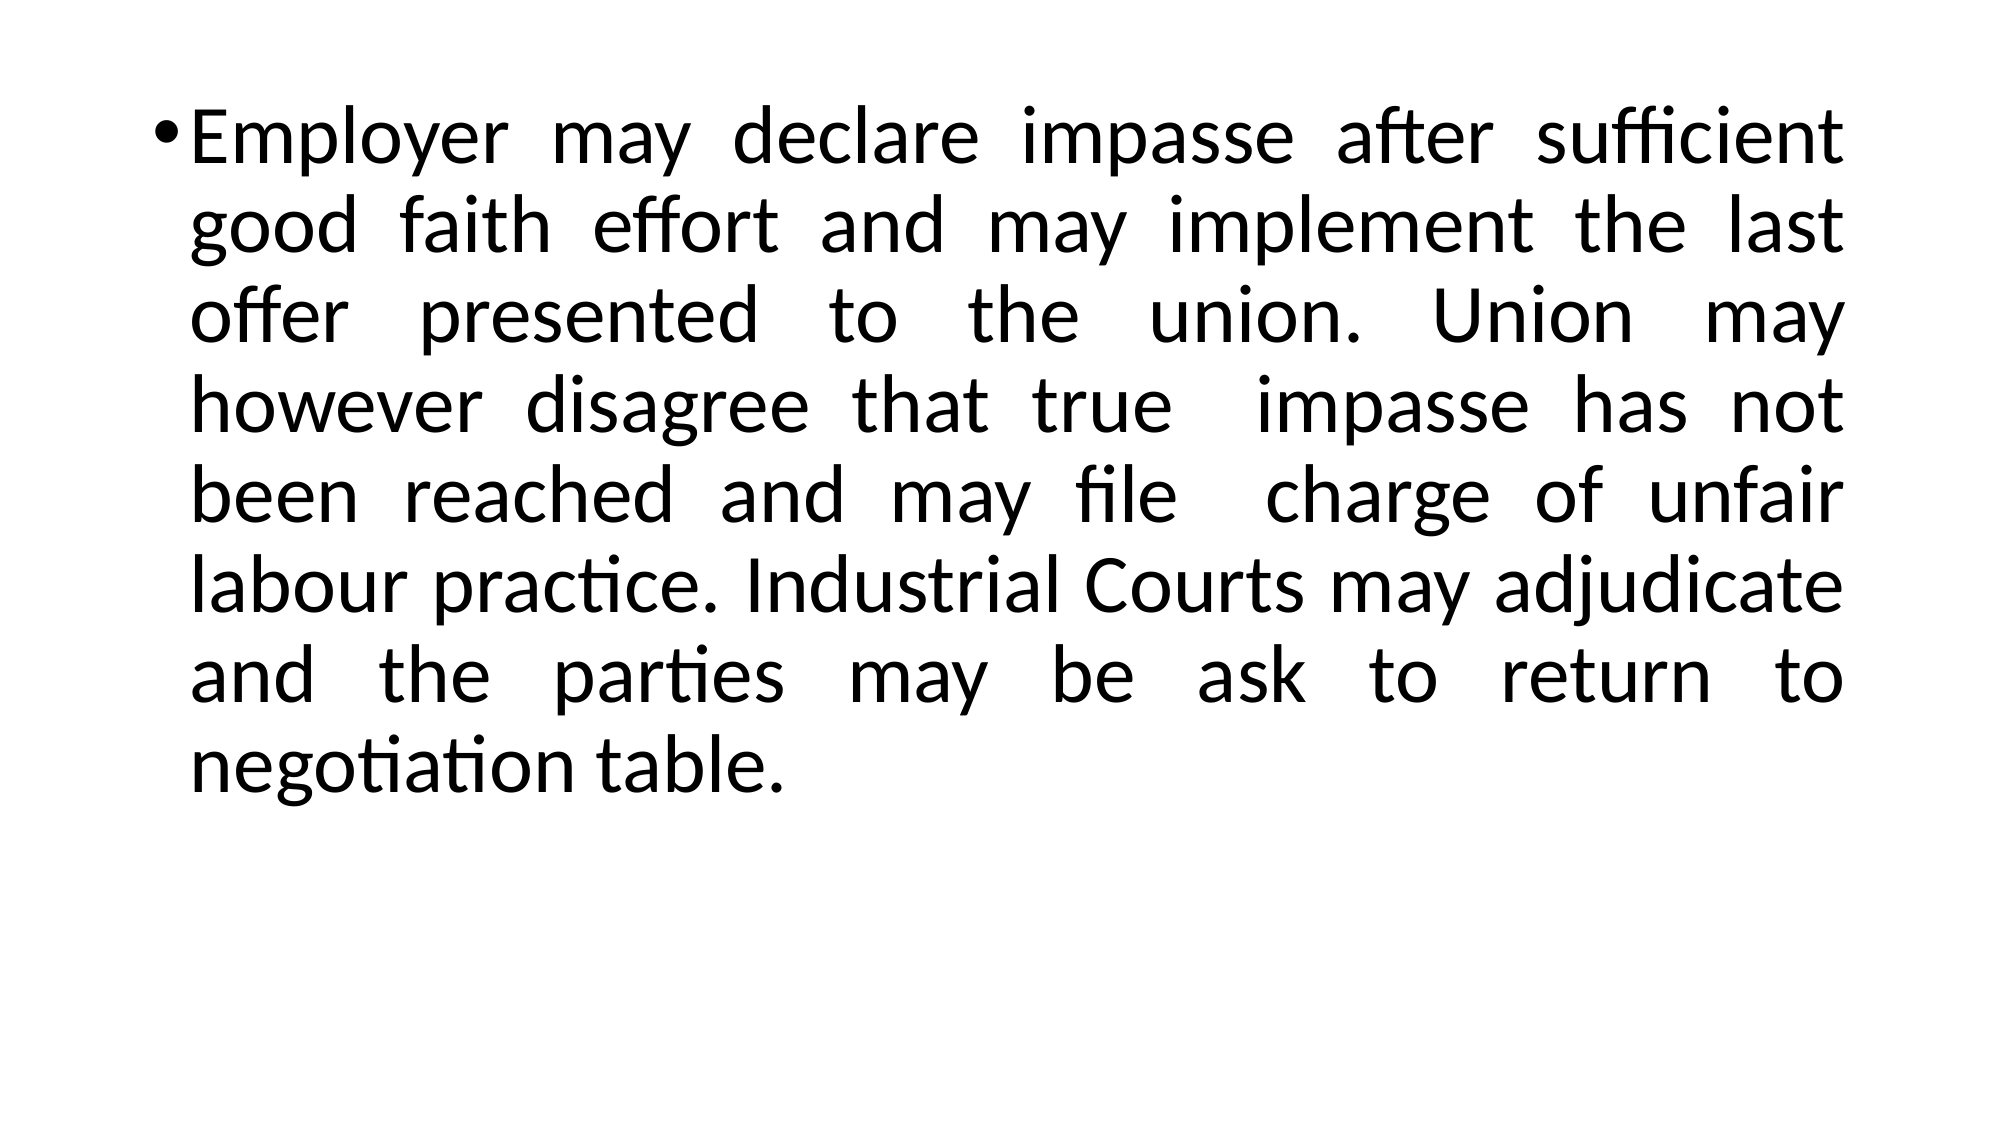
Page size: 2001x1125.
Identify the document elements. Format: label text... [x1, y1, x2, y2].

list Employer may declare impasse after sufficient good faith effort and may implement the last offer presented to the union. Union may however disagree that true impasse has not been reached and may file charge of unfair labour practice. Industrial Courts may adjudicate and the parties may be ask to return to negotiation table. [137, 83, 1863, 1014]
